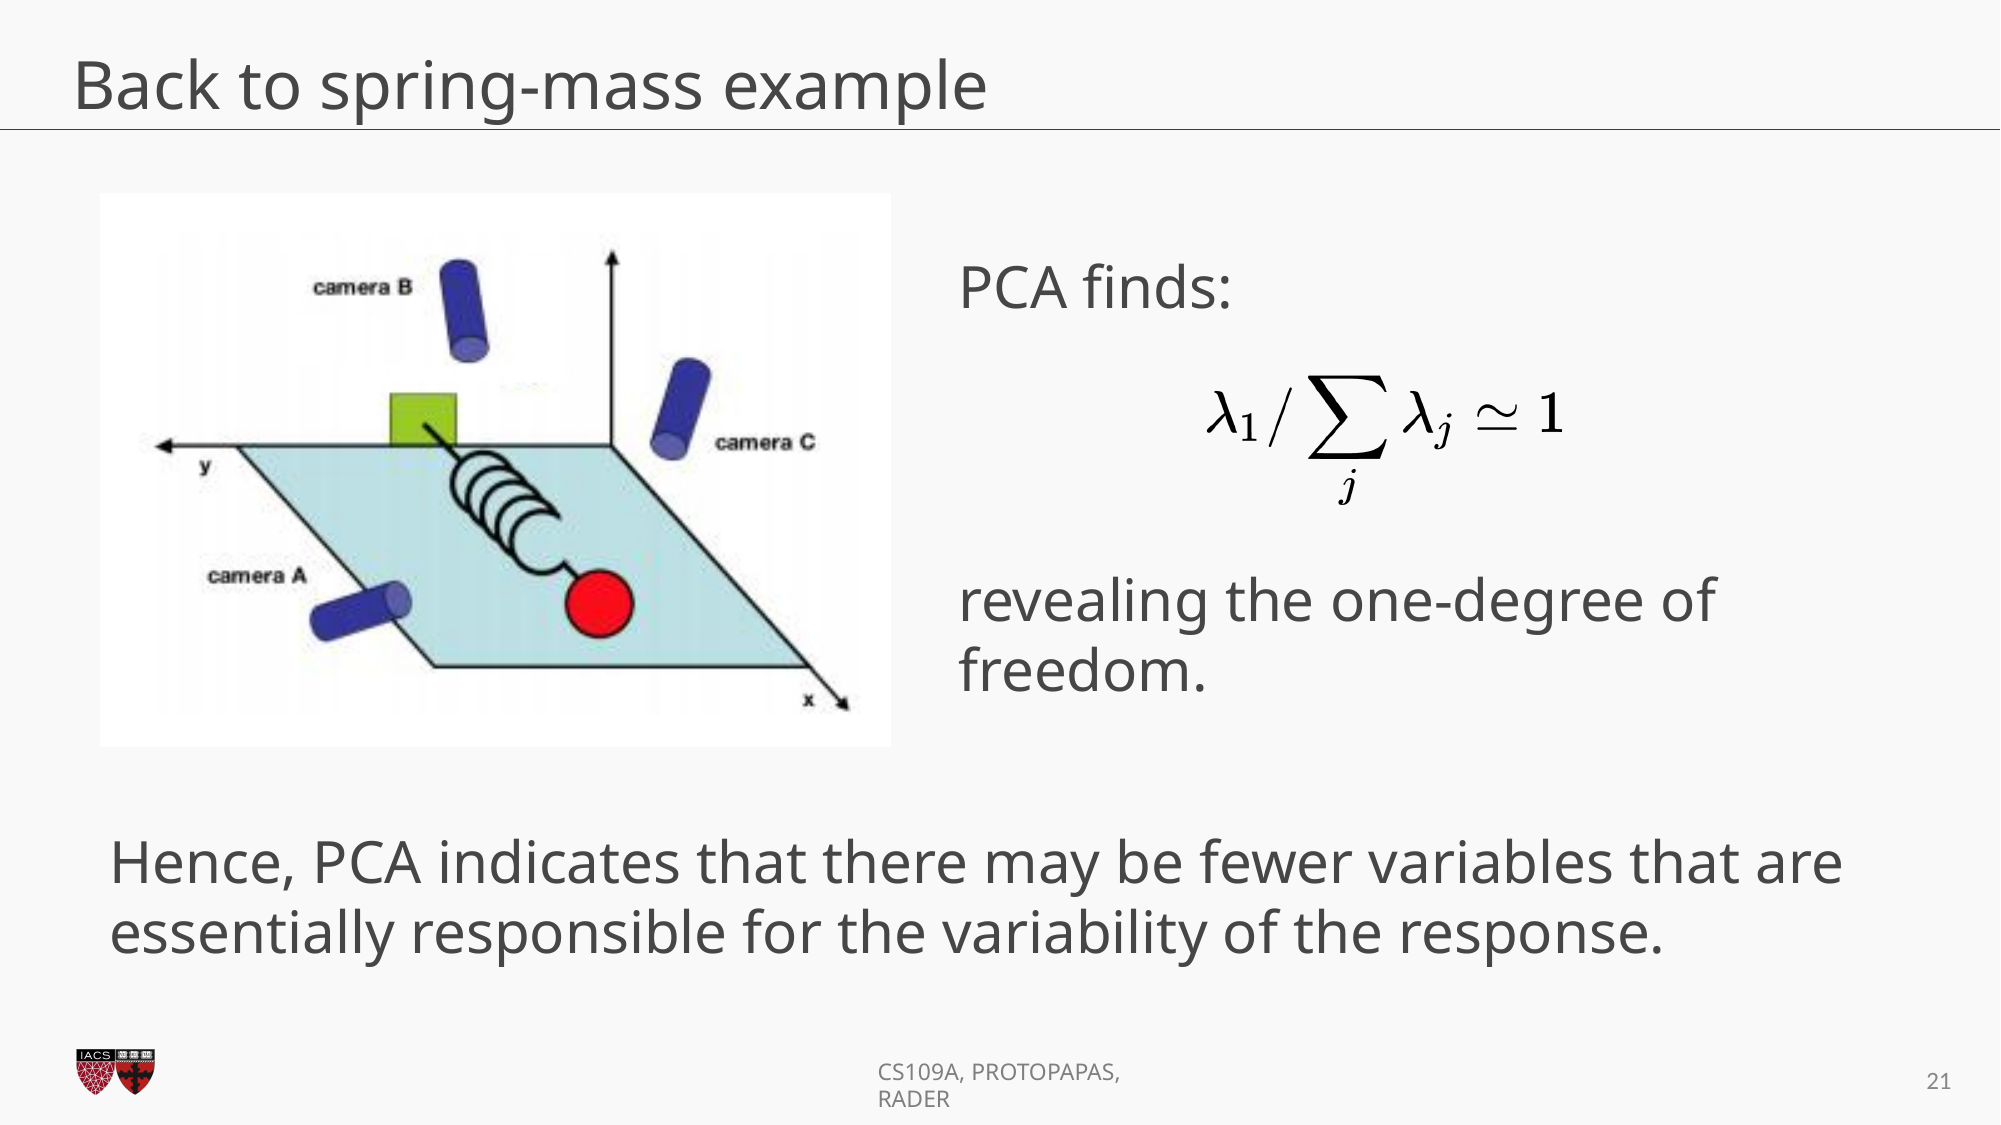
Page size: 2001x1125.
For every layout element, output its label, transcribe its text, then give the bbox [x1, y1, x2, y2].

list PCA finds: [943, 242, 1943, 326]
slide_number ‹#› [1500, 1050, 1967, 1110]
title Back to spring-mass example [57, 35, 1943, 162]
picture [75, 1049, 155, 1095]
list revealing the one-degree of freedom. [943, 555, 1955, 639]
list Hence, PCA indicates that there may be fewer variables that are essentially responsible for the variability of the response. [94, 817, 1955, 1005]
picture [100, 193, 891, 747]
picture [1195, 369, 1577, 516]
